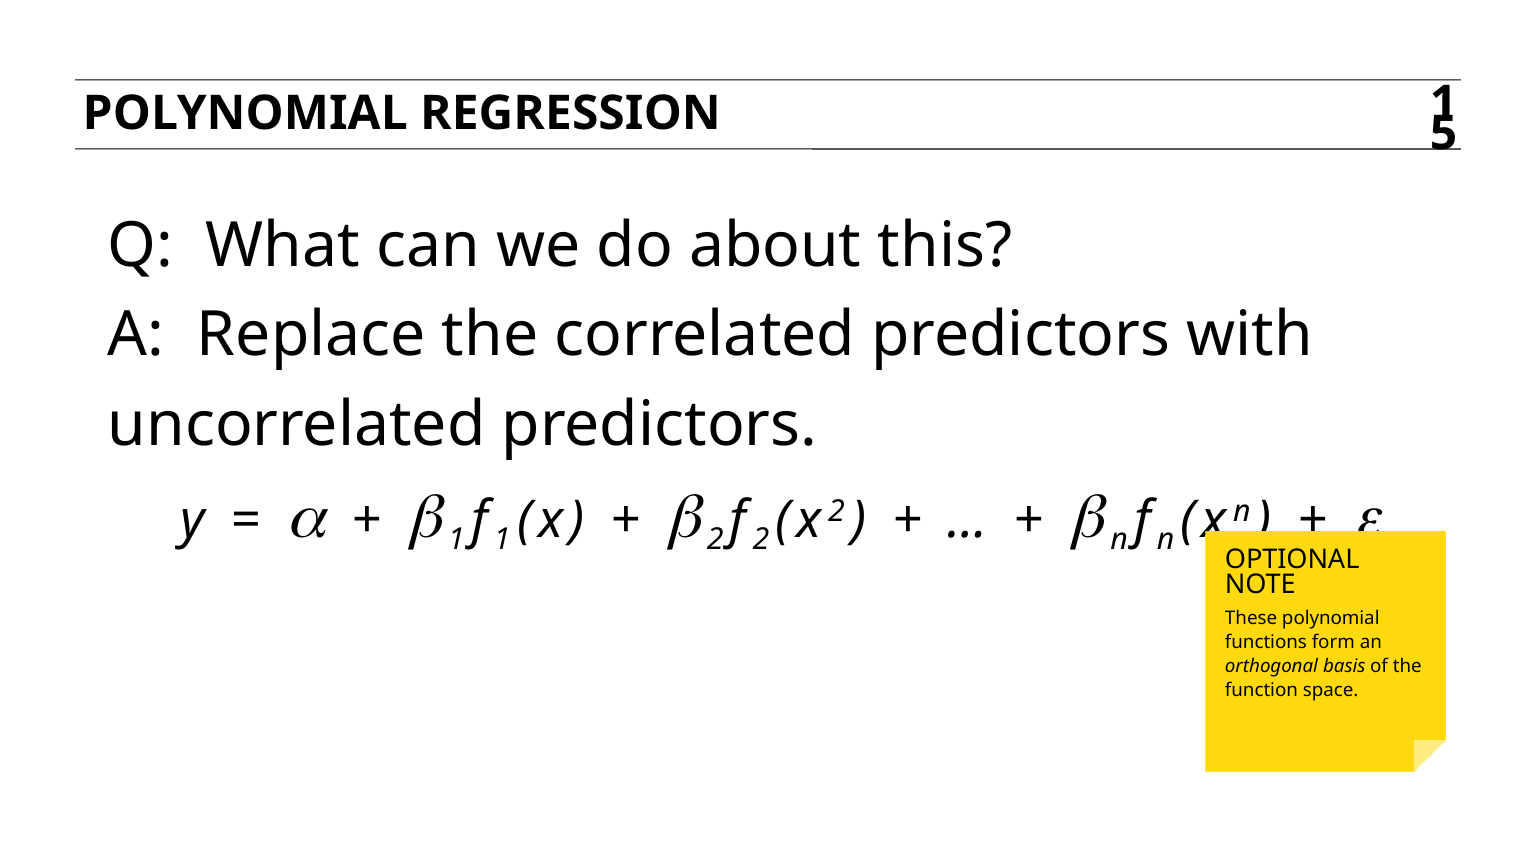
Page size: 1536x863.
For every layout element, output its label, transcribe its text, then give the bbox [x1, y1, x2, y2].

list Polynomial regression [67, 81, 1118, 132]
slide_number 15 [1419, 86, 1461, 138]
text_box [1205, 530, 1446, 772]
text_box Q: What can we do about this? A: Replace the correlated predictors with uncorrelated predictors. y = a + β1f1(x) + β2f2(x2) + … + bnfn(xn) + e [92, 181, 1468, 564]
